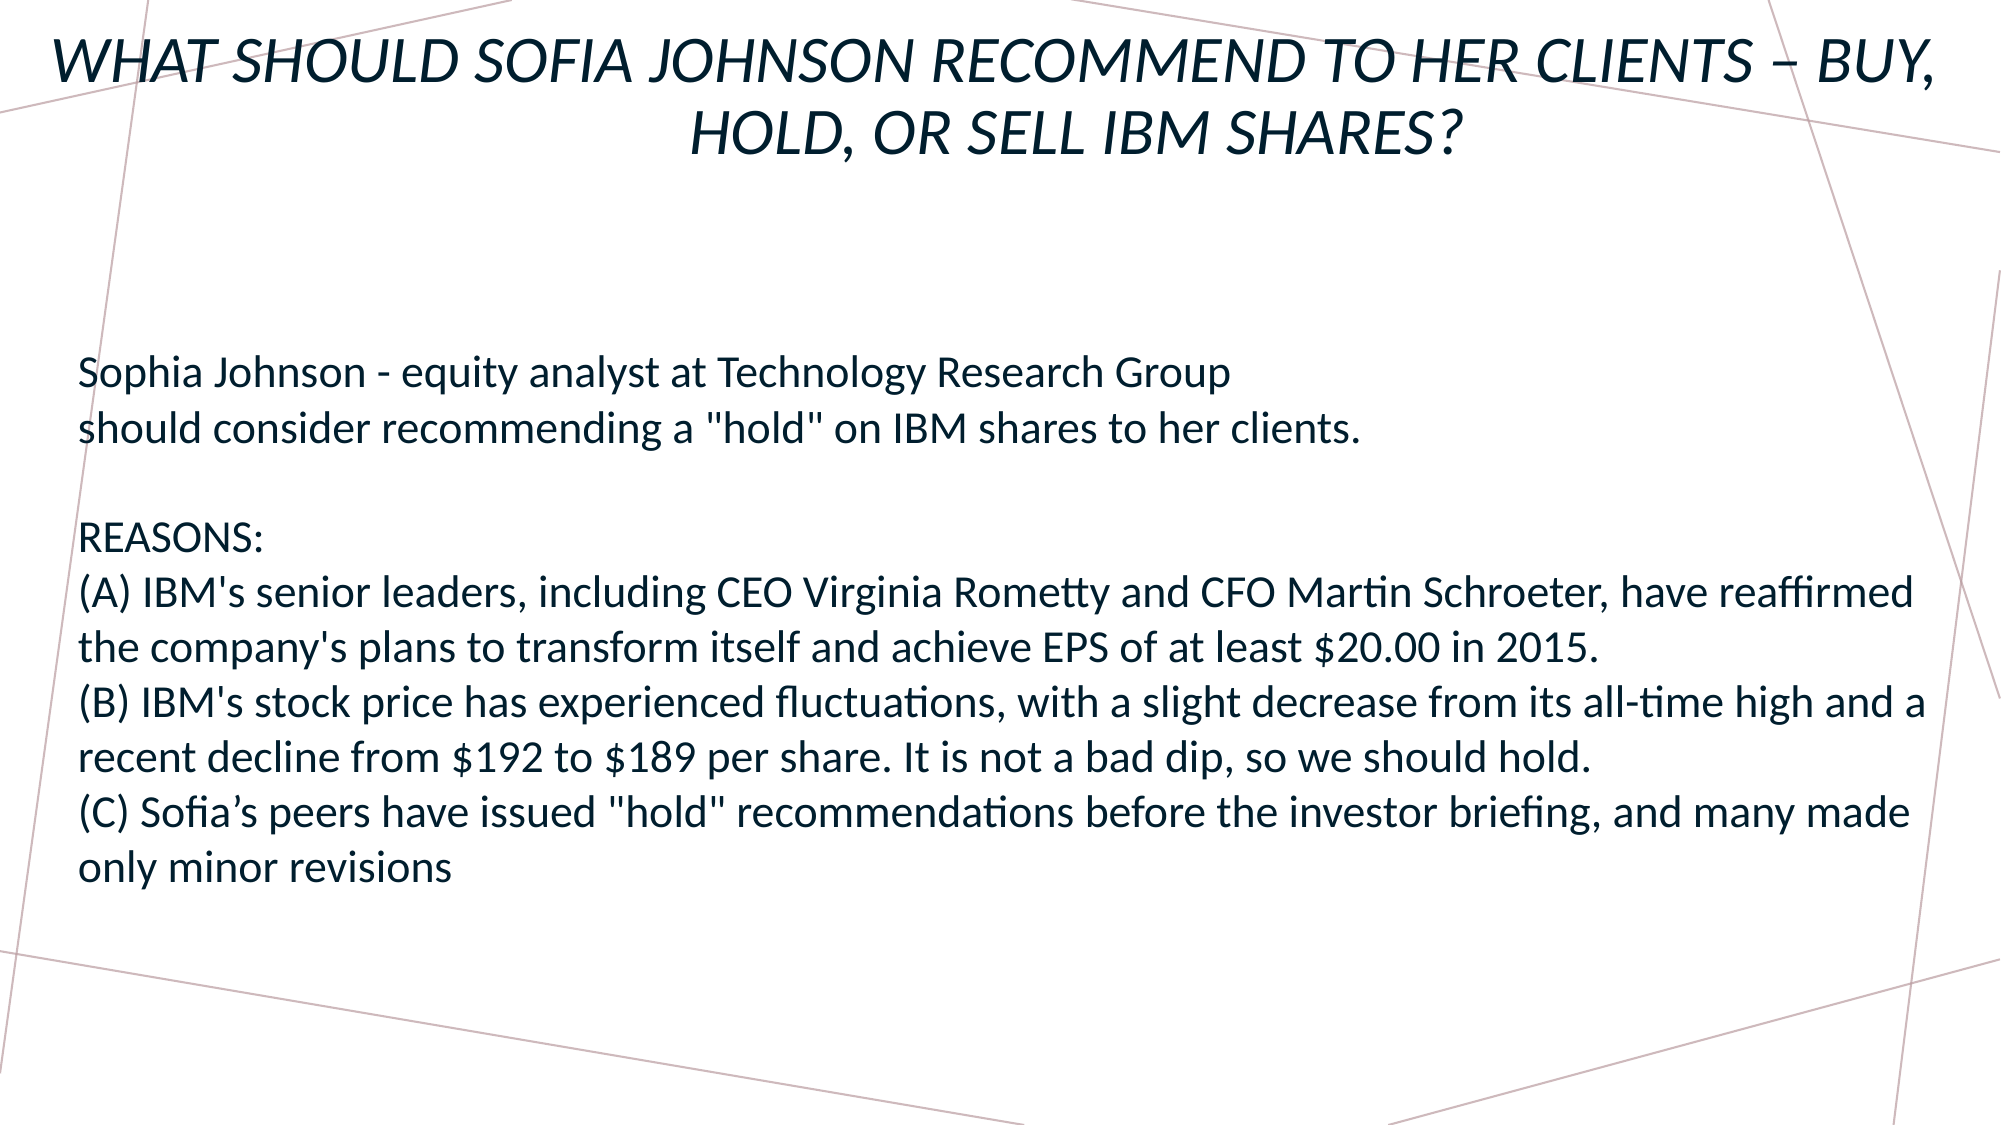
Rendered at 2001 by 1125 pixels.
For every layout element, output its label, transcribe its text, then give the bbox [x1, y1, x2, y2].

list Sophia Johnson - equity analyst at Technology Research Group should consider recommending a "hold" on IBM shares to her clients. REASONS: (A) IBM's senior leaders, including CEO Virginia Rometty and CFO Martin Schroeter, have reaffirmed the company's plans to transform itself and achieve EPS of at least $20.00 in 2015. (B) IBM's stock price has experienced fluctuations, with a slight decrease from its all-time high and a recent decline from $192 to $189 per share. It is not a bad dip, so we should hold. (C) Sofia’s peers have issued "hold" recommendations before the investor briefing, and many made only minor revisions [25, 329, 1981, 990]
title What should Sofia Johnson recommend to her clients – buy, hold, or sell IBM shares? [25, 15, 1981, 179]
